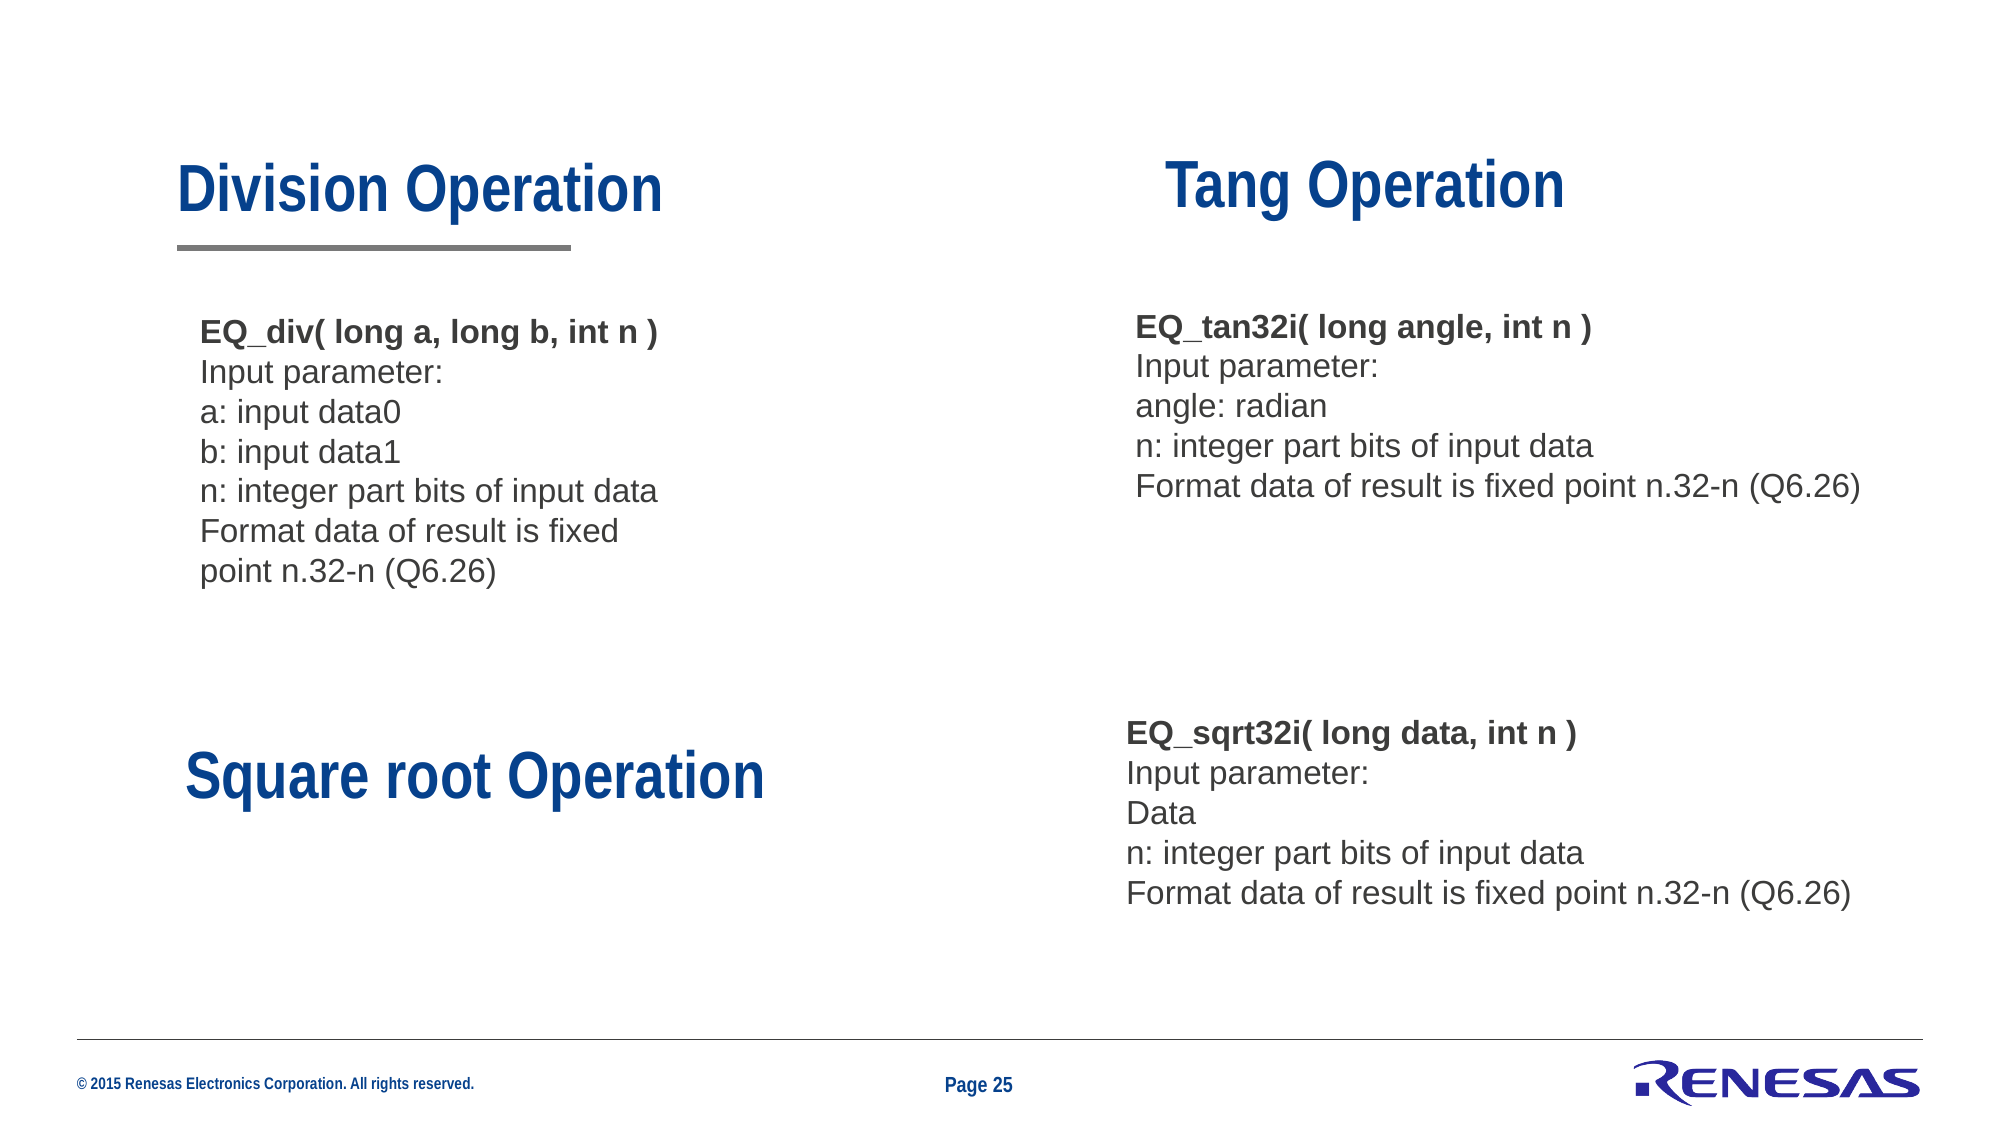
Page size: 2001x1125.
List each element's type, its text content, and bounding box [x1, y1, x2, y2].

text_box Square root Operation [184, 740, 823, 813]
text_box EQ_div( long a, long b, int n ) Input parameter: a: input data0 b: input data1 n: integer part bits of input data Format data of result is fixed point n.32-n (Q6.26) [184, 302, 705, 677]
text_box EQ_sqrt32i( long data, int n ) Input parameter: Data n: integer part bits of input data Format data of result is fixed point n.32-n (Q6.26) [1111, 703, 1868, 919]
slide_number Page 25 [944, 1070, 1056, 1097]
title Division Operation [177, 153, 705, 227]
picture [1631, 1058, 1923, 1108]
text_box Tang Operation [1165, 149, 1693, 222]
text_box EQ_tan32i( long angle, int n ) Input parameter: angle: radian n: integer part bits of input data Format data of result is fixed point n.32-n (Q6.26) [1120, 297, 1878, 592]
